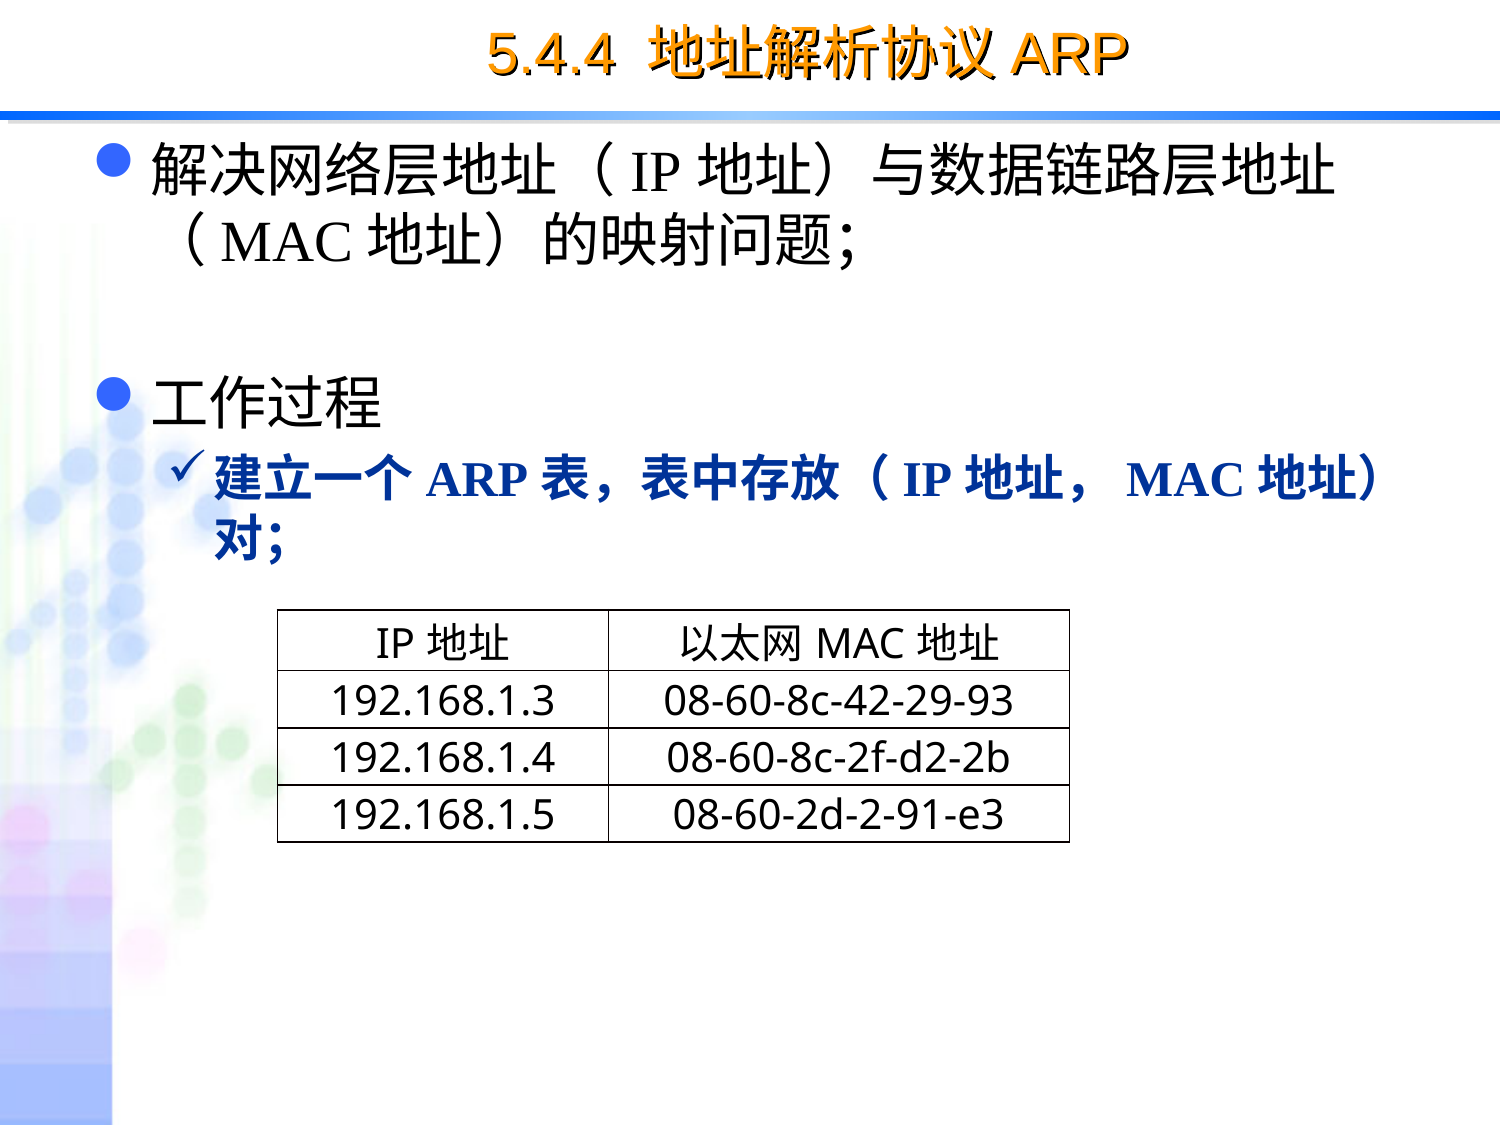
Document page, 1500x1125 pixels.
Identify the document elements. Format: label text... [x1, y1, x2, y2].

table_cell 192.168.1.5 [278, 786, 608, 841]
table_cell 08-60-8c-2f-d2-2b [609, 729, 1069, 784]
picture [0, 119, 1500, 1125]
table_cell 192.168.1.3 [278, 671, 608, 727]
title 5.4.4 地址解析协议ARP [168, 0, 1448, 101]
table_cell 08-60-8c-42-29-93 [609, 671, 1069, 727]
table_header IP地址 [278, 611, 608, 670]
table_cell 192.168.1.4 [278, 729, 608, 784]
picture [0, 0, 1500, 112]
table_header 以太网MAC地址 [609, 611, 1069, 670]
list 解决网络层地址（IP地址）与数据链路层地址（MAC地址）的映射问题； 工作过程 建立一个ARP表，表中存放（IP地址，MAC地址）对； [76, 125, 1448, 499]
table_cell 08-60-2d-2-91-e3 [609, 786, 1069, 841]
